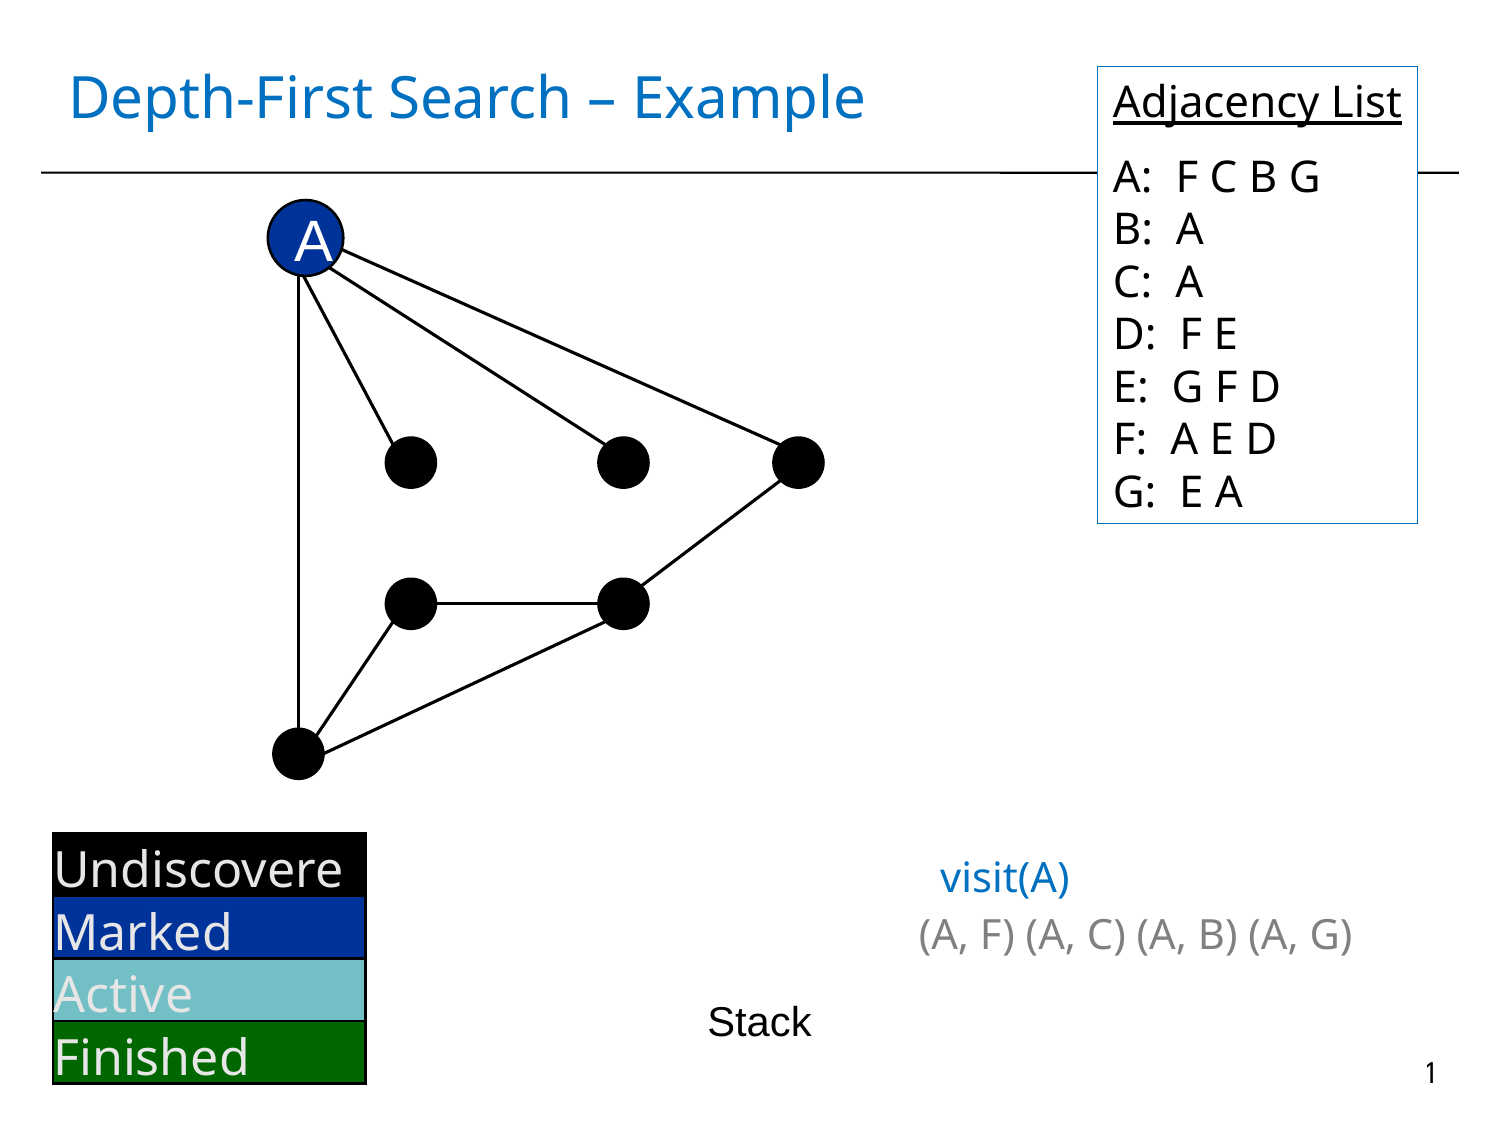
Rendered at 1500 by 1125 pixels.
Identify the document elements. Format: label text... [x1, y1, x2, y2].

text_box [623, 712, 1427, 1097]
text_box A [267, 200, 344, 274]
text_box G [773, 437, 824, 488]
text_box E [598, 578, 649, 629]
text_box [315, 622, 394, 735]
text_box B [385, 452, 436, 488]
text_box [298, 266, 394, 446]
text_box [324, 622, 606, 754]
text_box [640, 481, 781, 585]
text_box F [273, 728, 323, 779]
text_box C [598, 452, 649, 488]
slide_number 31 [1104, 1046, 1455, 1125]
text_box D [385, 578, 436, 621]
text_box Adjacency List A: F C B G B: A C: A D: F E E: G F D F: A E D G: E A [1097, 66, 1418, 524]
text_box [324, 241, 781, 444]
title Depth-First Search – Example [52, 30, 1448, 159]
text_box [52, 833, 366, 1084]
